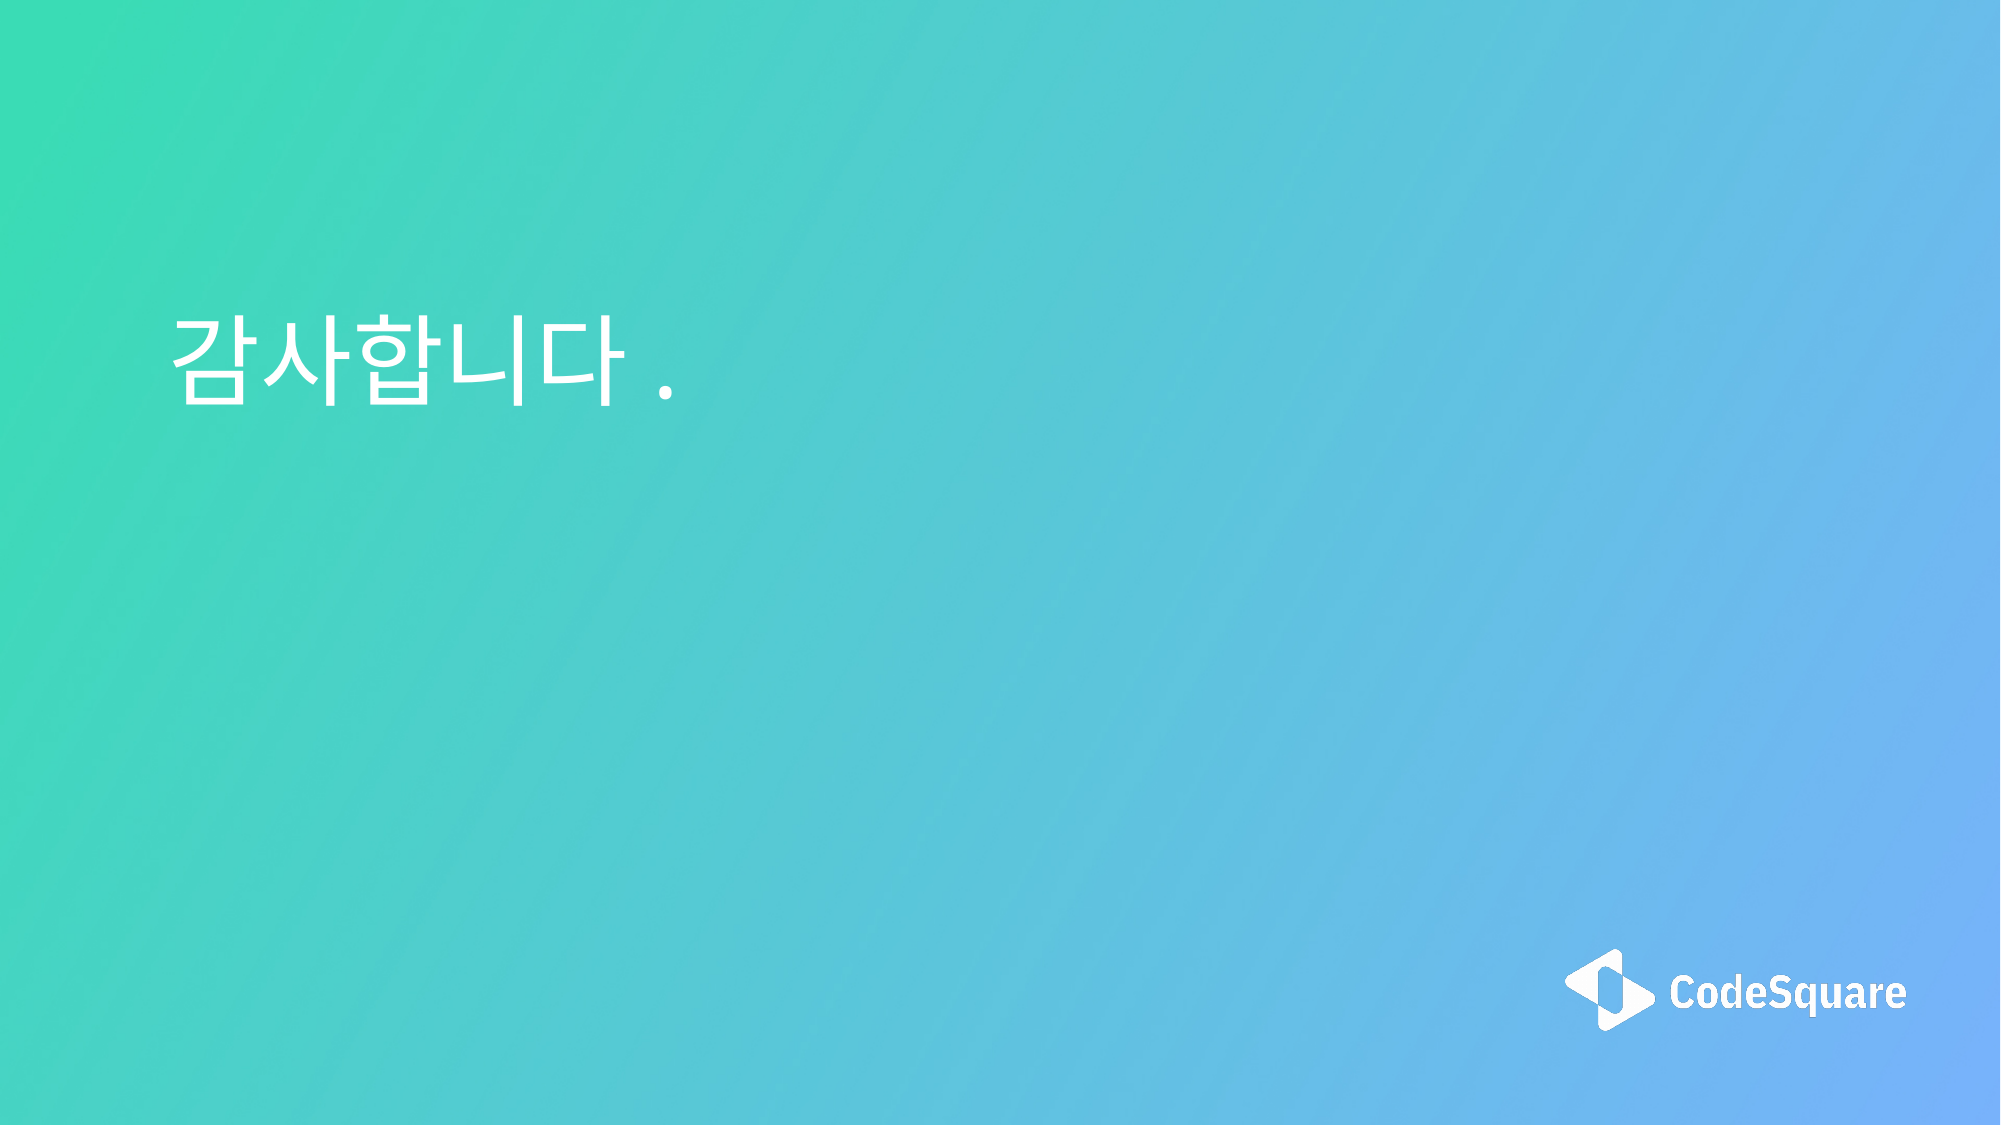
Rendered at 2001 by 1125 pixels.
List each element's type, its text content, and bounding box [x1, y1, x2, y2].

picture [0, 0, 2001, 1125]
text_box 감사합니다. [153, 291, 674, 426]
